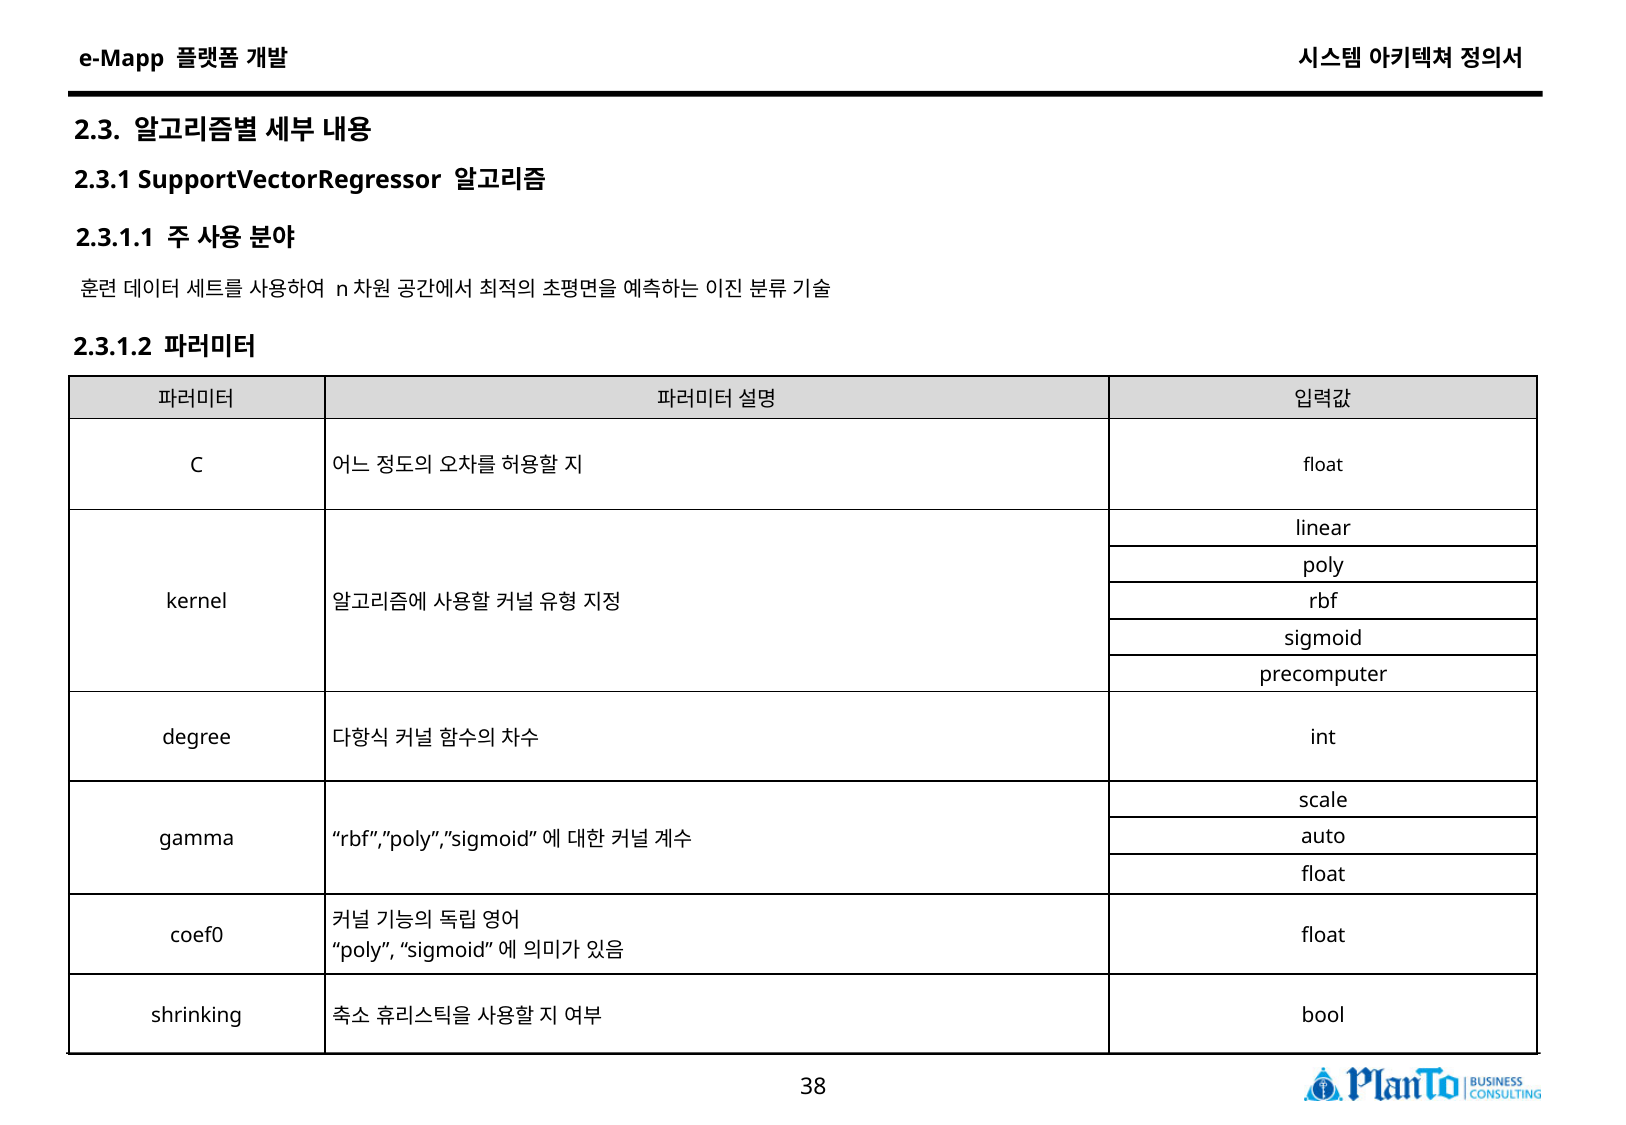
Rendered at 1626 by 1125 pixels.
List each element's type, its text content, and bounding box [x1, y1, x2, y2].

table_cell sigmoid [1110, 620, 1536, 654]
table_cell “rbf”,”poly”,”sigmoid”에 대한 커널 계수 [326, 782, 1108, 893]
table_cell C [70, 419, 324, 509]
table_cell coef0 [70, 895, 324, 973]
text_box 2.3.1.2 파러미터 [58, 314, 1522, 376]
table_cell degree [70, 692, 324, 780]
table_cell shrinking [70, 975, 324, 1054]
table_cell auto [1110, 818, 1536, 853]
table_cell gamma [70, 782, 324, 893]
picture [1304, 1067, 1541, 1101]
table_cell poly [1110, 547, 1536, 581]
table_cell rbf [1110, 583, 1536, 618]
table_cell 축소 휴리스틱을 사용할 지 여부 [326, 975, 1108, 1054]
table_cell 다항식 커널 함수의 차수 [326, 692, 1108, 780]
table_cell float [1110, 895, 1536, 973]
table_cell 커널 기능의 독립 영어 “poly”, “sigmoid”에 의미가 있음 [326, 895, 1108, 973]
table_cell 알고리즘에 사용할 커널 유형 지정 [326, 510, 1108, 691]
table_header 파러미터 [70, 377, 324, 418]
table_cell int [1110, 692, 1536, 780]
table_cell scale [1110, 782, 1536, 816]
table_cell linear [1110, 510, 1536, 545]
table_cell float [1110, 419, 1536, 509]
table_cell precomputer [1110, 656, 1536, 691]
table_cell kernel [70, 510, 324, 691]
table_cell bool [1110, 975, 1536, 1054]
table_header 파러미터 설명 [326, 377, 1108, 418]
table_cell 어느 정도의 오차를 허용할 지 [326, 419, 1108, 509]
text_box 2.3. 알고리즘별 세부 내용 [59, 97, 1522, 147]
text_box 2.3.1 SupportVectorRegressor 알고리즘 [59, 147, 1522, 209]
text_box 훈련 데이터 세트를 사용하여 n차원 공간에서 최적의 초평면을 예측하는 이진 분류 기술 [72, 260, 1540, 316]
table_cell float [1110, 855, 1536, 893]
text_box 2.3.1.1 주 사용 분야 [61, 205, 1524, 267]
table_header 입력값 [1110, 377, 1536, 418]
